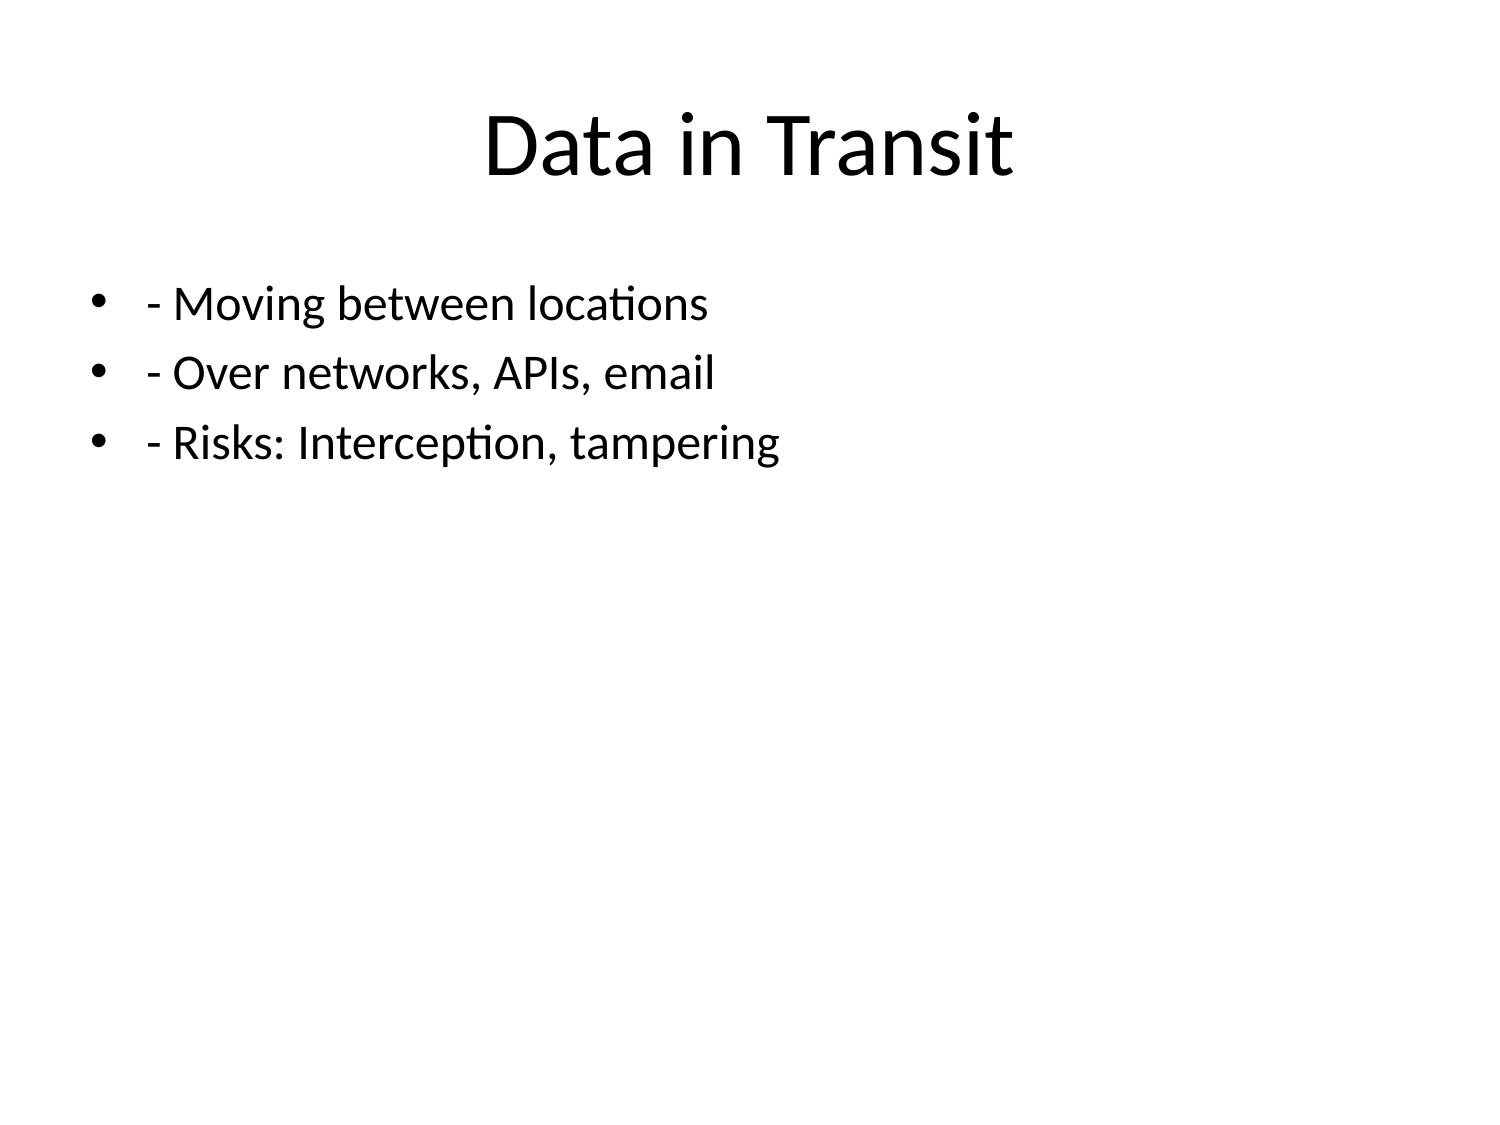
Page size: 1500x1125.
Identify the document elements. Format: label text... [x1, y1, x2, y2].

title Data in Transit [75, 45, 1425, 233]
list - Moving between locations - Over networks, APIs, email - Risks: Interception, tampering [75, 262, 1425, 1005]
